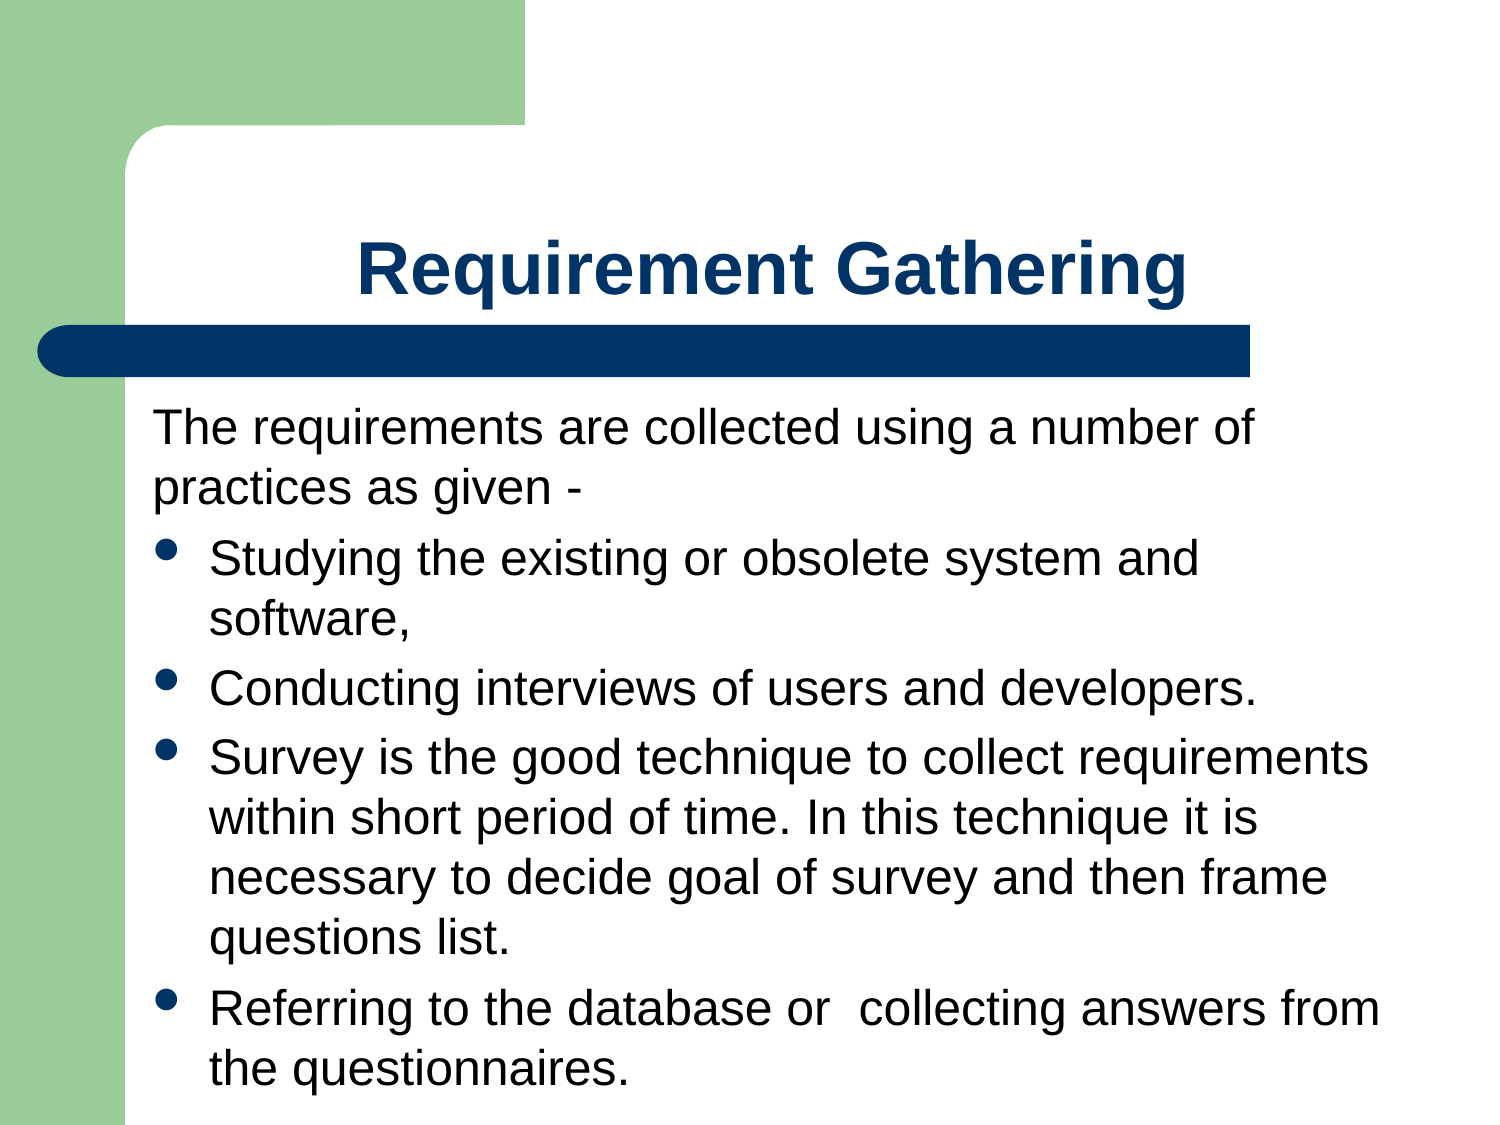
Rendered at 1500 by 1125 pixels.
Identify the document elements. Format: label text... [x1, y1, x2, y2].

text_box Requirement Gathering [210, 212, 1336, 318]
list The requirements are collected using a number of practices as given - Studying the existing or obsolete system and software, Conducting interviews of users and developers. Survey is the good technique to collect requirements within short period of time. In this technique it is necessary to decide goal of survey and then frame questions list. Referring to the database or collecting answers from the questionnaires. [137, 387, 1400, 1088]
